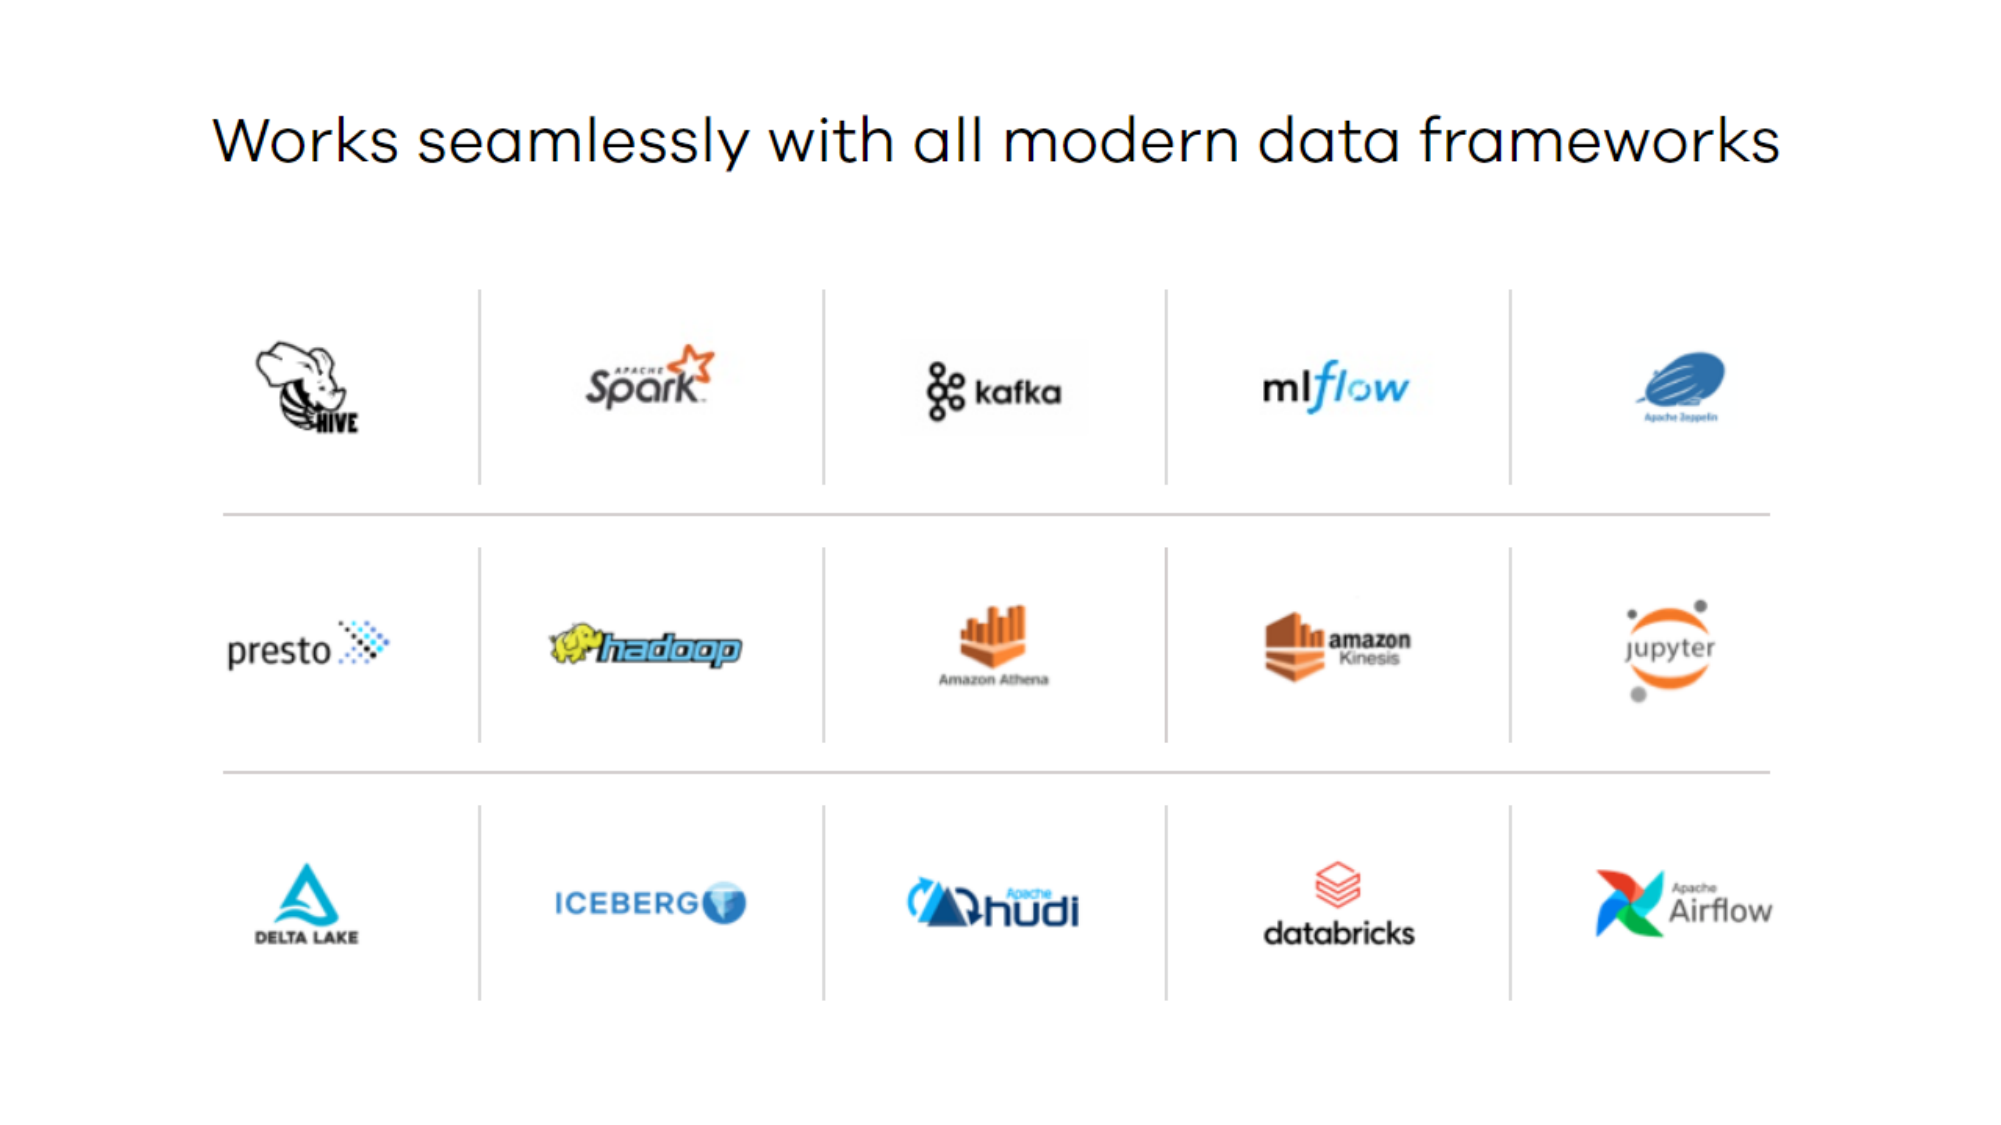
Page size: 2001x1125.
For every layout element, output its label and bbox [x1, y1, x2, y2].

picture [117, 85, 1883, 1040]
